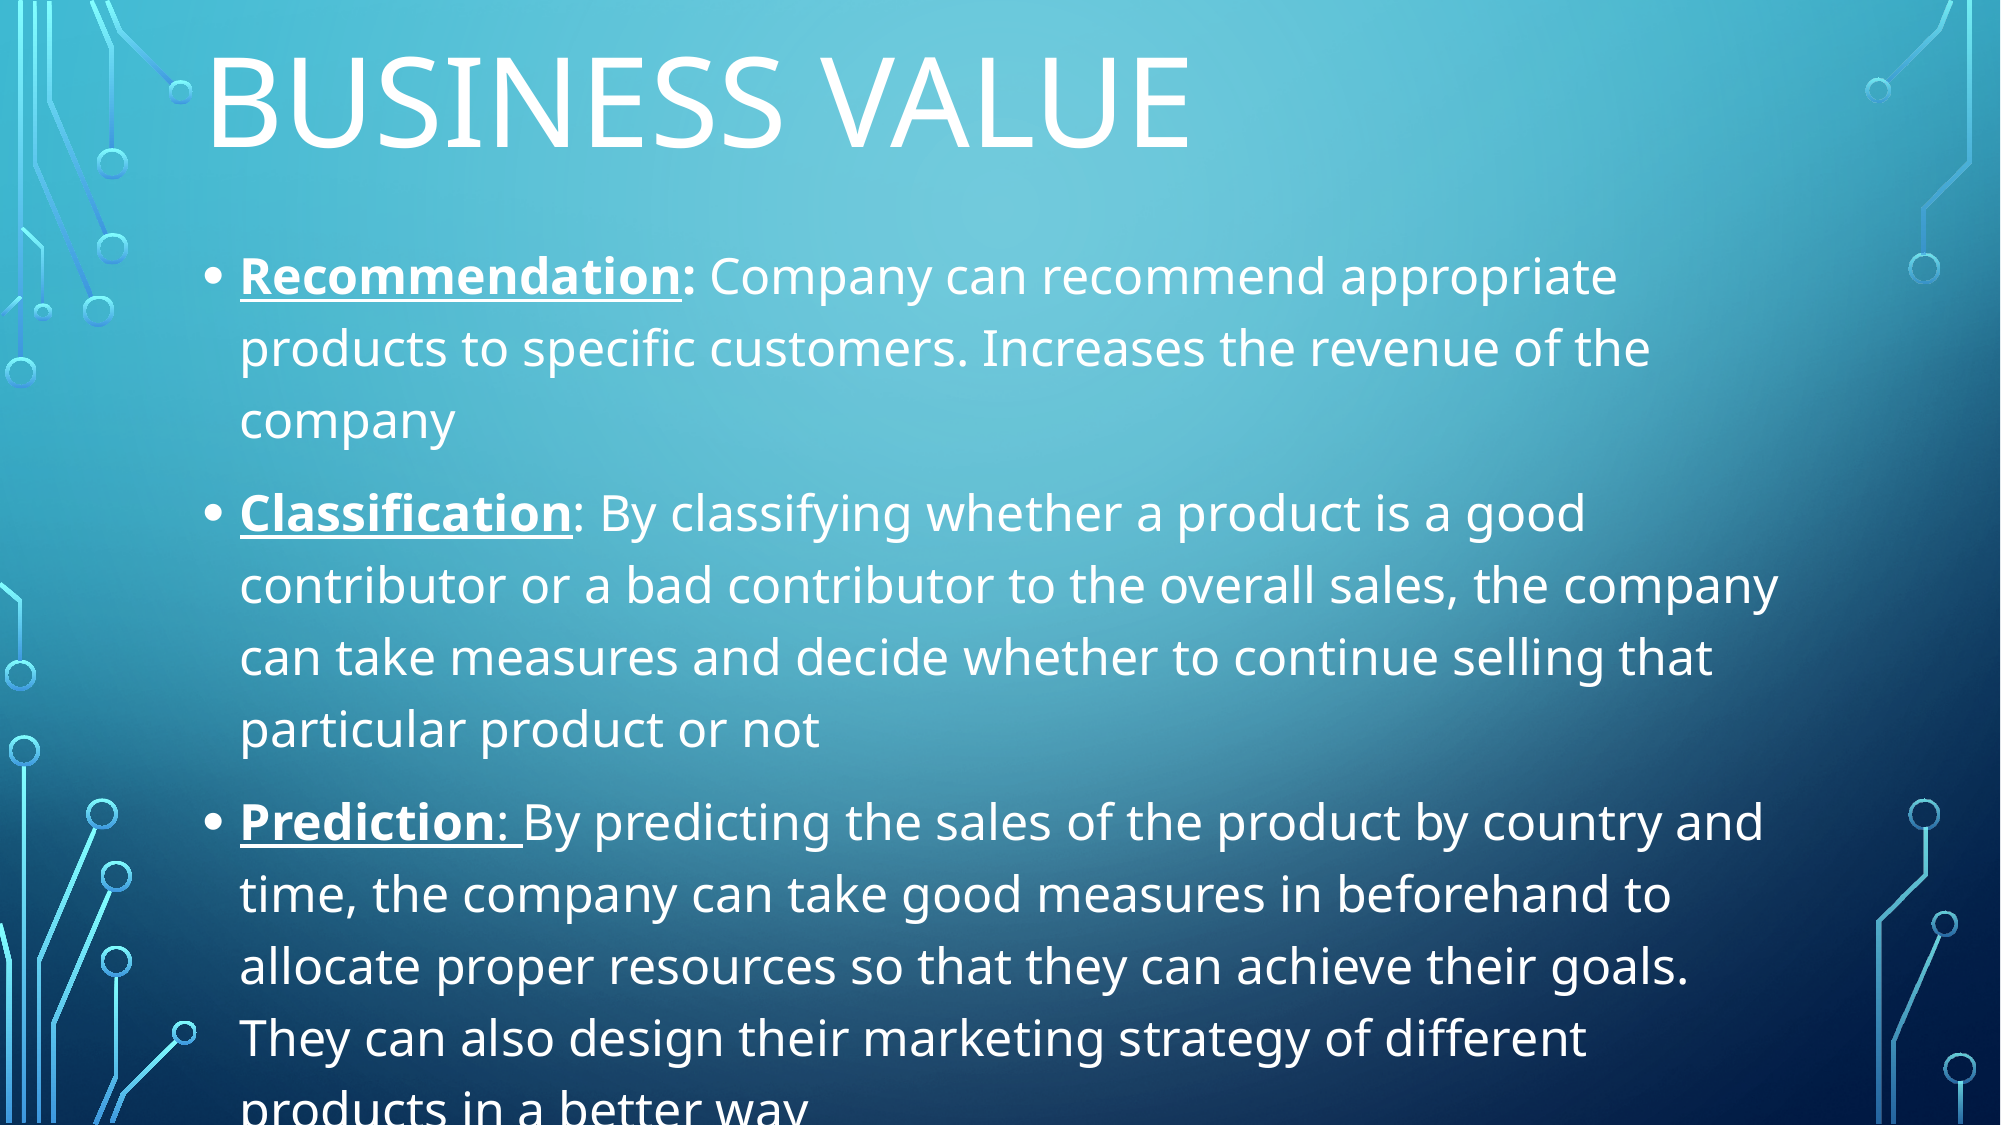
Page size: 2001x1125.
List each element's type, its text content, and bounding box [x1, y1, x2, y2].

list Recommendation: Company can recommend appropriate products to specific customers. Increases the revenue of the company Classification: By classifying whether a product is a good contributor or a bad contributor to the overall sales, the company can take measures and decide whether to continue selling that particular product or not Prediction: By predicting the sales of the product by country and time, the company can take good measures in beforehand to allocate proper resources so that they can achieve their goals. They can also design their marketing strategy of different products in a better way [187, 225, 1813, 950]
title BUSINESS VALUE [187, 18, 1813, 195]
